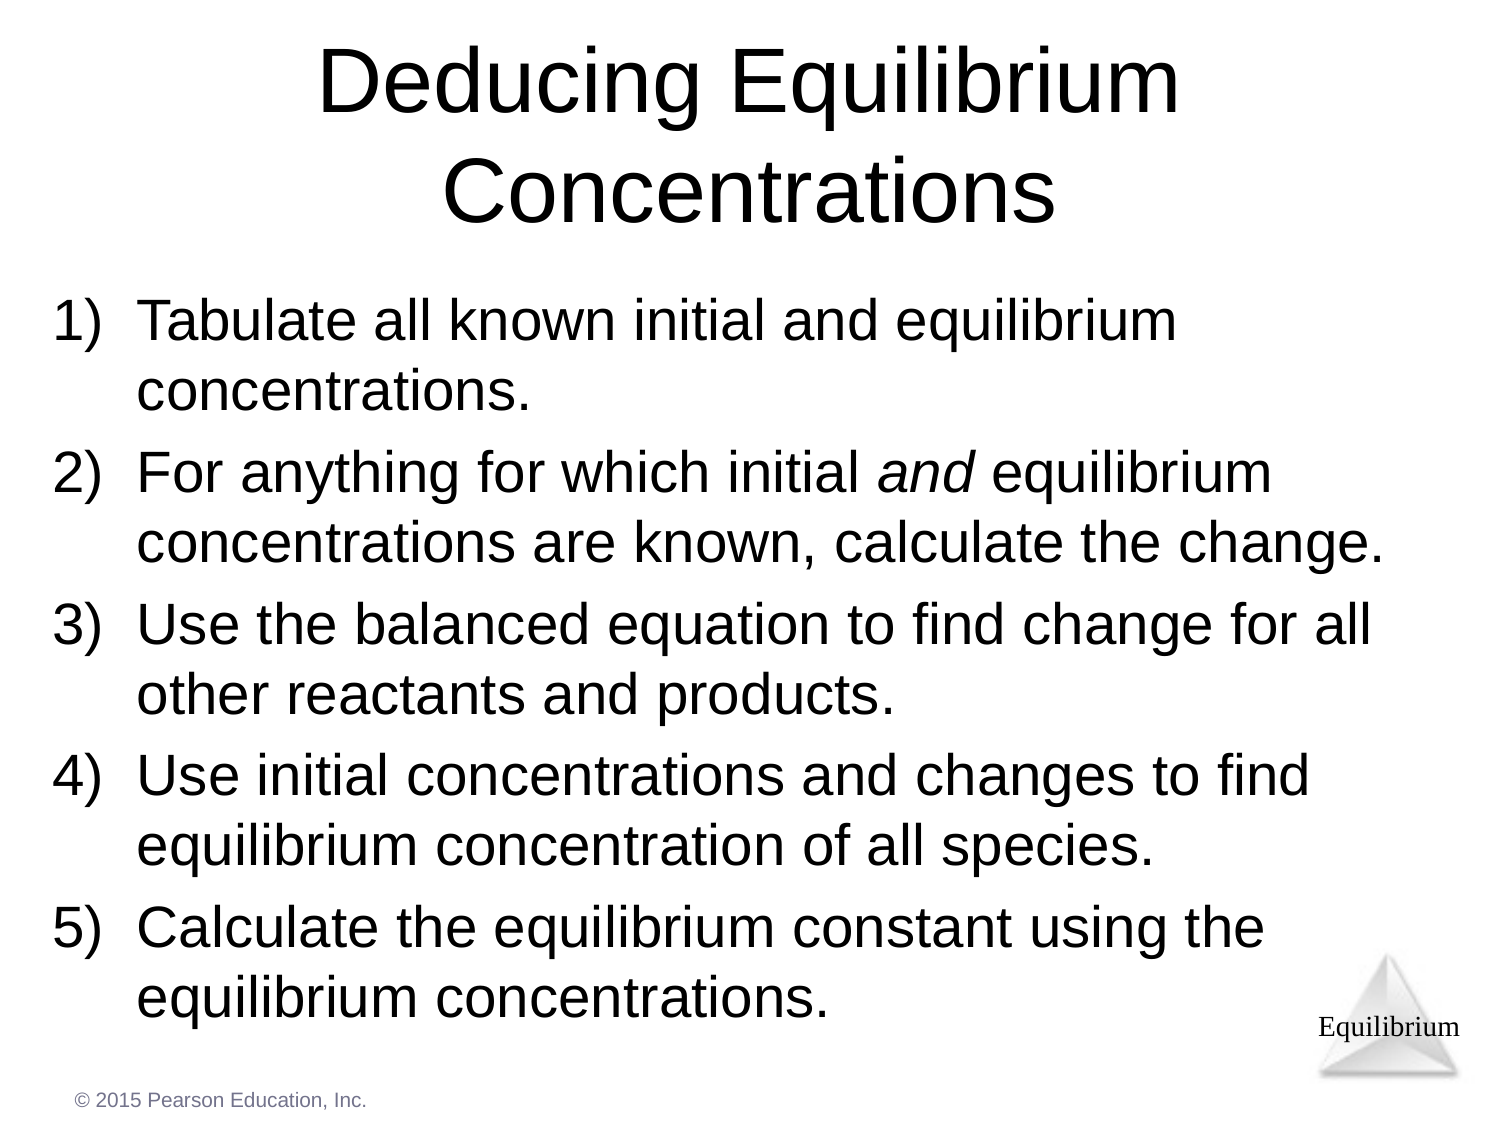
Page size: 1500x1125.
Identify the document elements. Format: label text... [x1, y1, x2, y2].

picture [1275, 899, 1500, 1125]
title Deducing Equilibrium Concentrations [0, 24, 1500, 238]
list Tabulate all known initial and equilibrium concentrations. For anything for which initial and equilibrium concentrations are known, calculate the change. Use the balanced equation to find change for all other reactants and products. Use initial concentrations and changes to find equilibrium concentration of all species. Calculate the equilibrium constant using the equilibrium concentrations. [37, 274, 1463, 1051]
